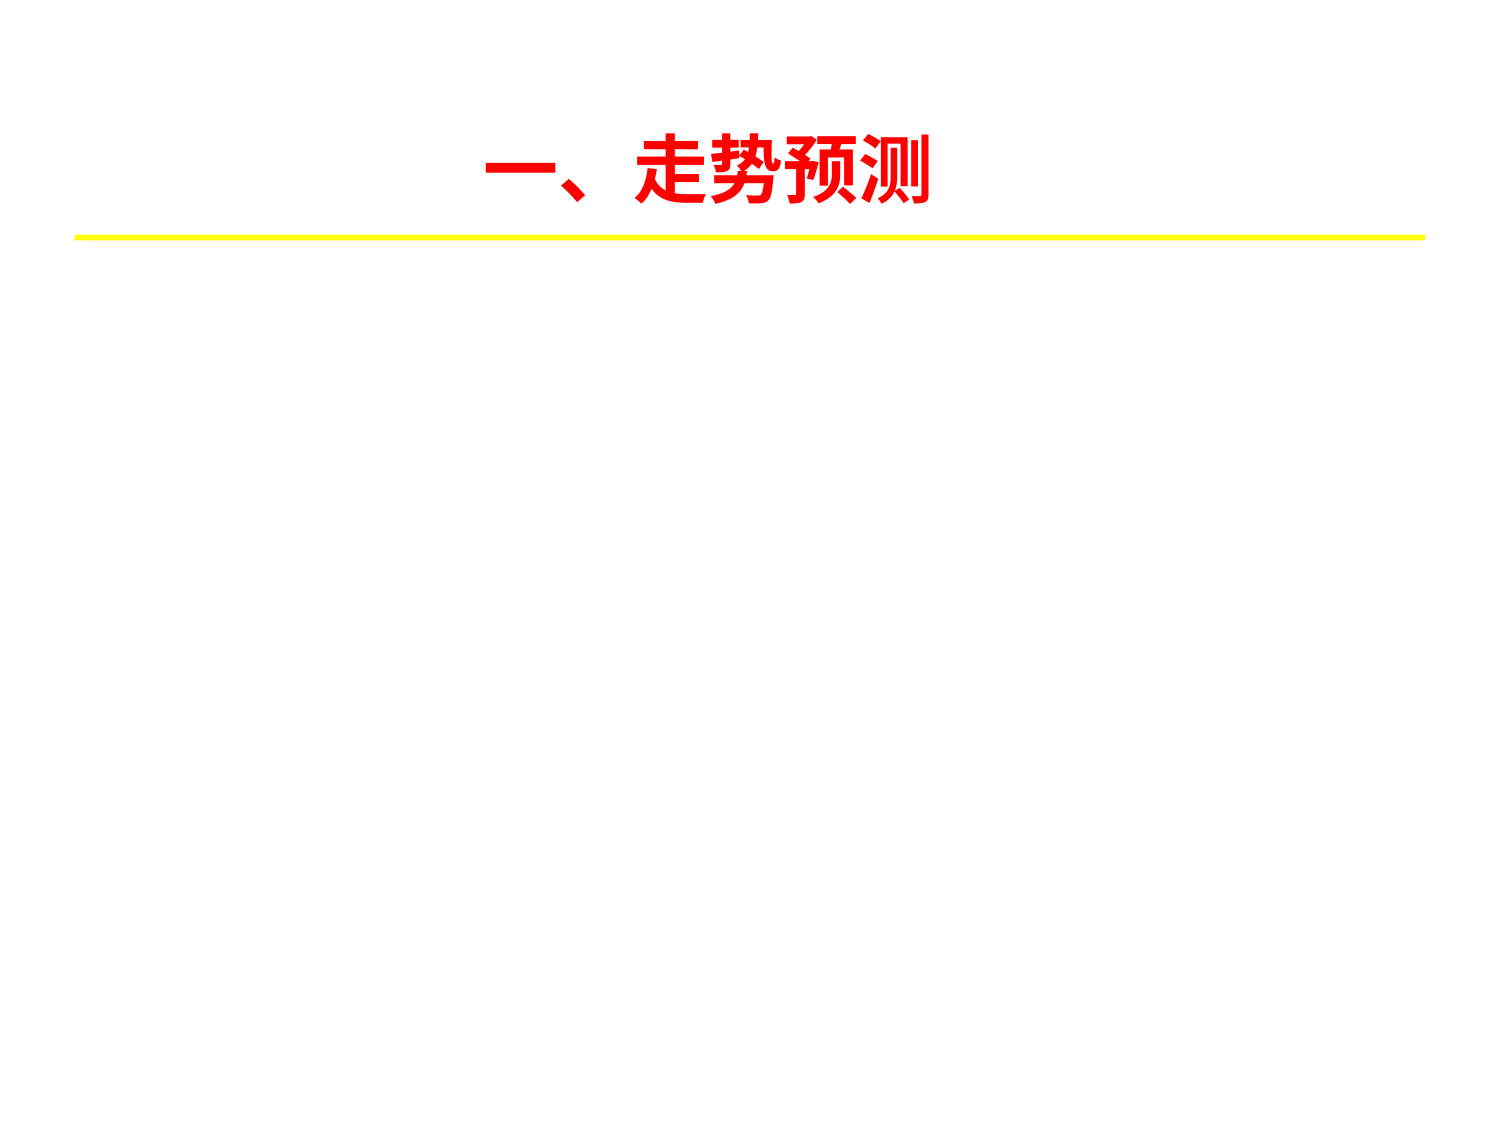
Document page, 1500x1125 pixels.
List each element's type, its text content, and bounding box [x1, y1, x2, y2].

text_box 一、走势预测 [442, 115, 975, 221]
